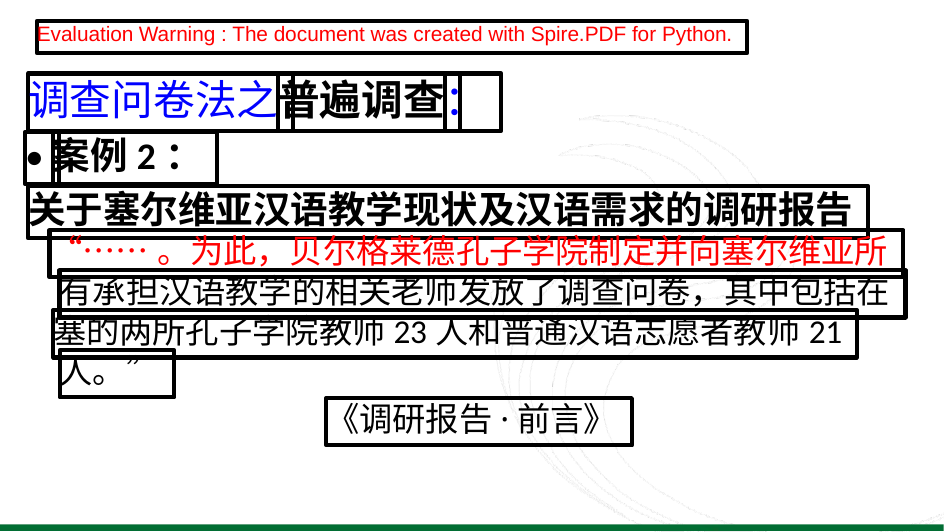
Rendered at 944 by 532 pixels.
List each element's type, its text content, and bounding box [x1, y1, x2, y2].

text_box 塞的两所孔子学院教师23人和普通汉语志愿者教师21 [51, 308, 480, 360]
picture [0, 105, 944, 532]
text_box 关于塞尔维亚汉语教学现状及汉语需求的调研报告 [26, 184, 480, 240]
text_box Evaluation Warning : The document was created with Spire.PDF for Python. [35, 19, 749, 55]
text_box ： [443, 71, 503, 133]
text_box 普遍调查 [276, 71, 443, 133]
text_box 《调研报告·前言》 [324, 396, 480, 447]
text_box 调查问卷法之 [26, 71, 277, 133]
text_box • [23, 130, 51, 186]
text_box 有承担汉语教学的相关老师发放了调查问卷，其中包括在 [57, 268, 480, 308]
text_box 案例2： [51, 130, 219, 184]
text_box 人。” [58, 348, 176, 399]
text_box “……。为此，贝尔格莱德孔子学院制定并向塞尔维亚所 [47, 228, 480, 279]
